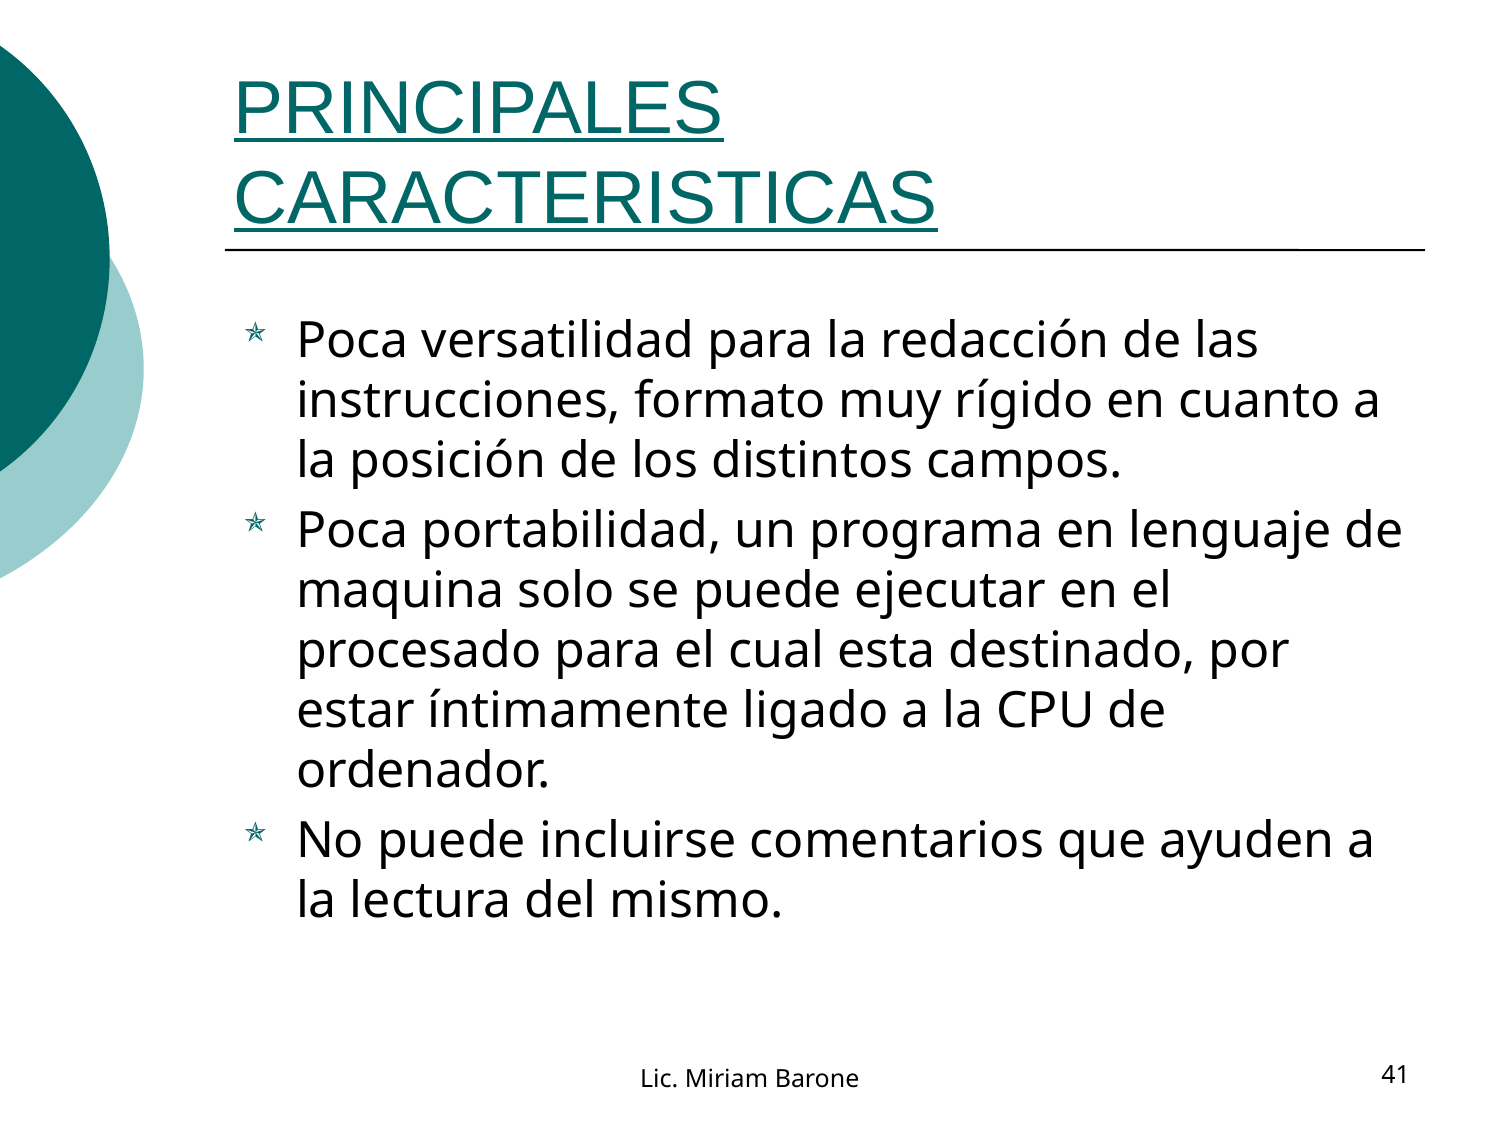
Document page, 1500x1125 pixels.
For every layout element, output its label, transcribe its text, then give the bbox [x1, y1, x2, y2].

list Poca versatilidad para la redacción de las instrucciones, formato muy rígido en cuanto a la posición de los distintos campos. Poca portabilidad, un programa en lenguaje de maquina solo se puede ejecutar en el procesado para el cual esta destinado, por estar íntimamente ligado a la CPU de ordenador. No puede incluirse comentarios que ayuden a la lectura del mismo. [224, 299, 1425, 975]
title PRINCIPALES CARACTERISTICAS [218, 148, 1419, 337]
slide_number 41 [1074, 1024, 1426, 1101]
footer Lic. Miriam Barone [512, 1024, 988, 1101]
